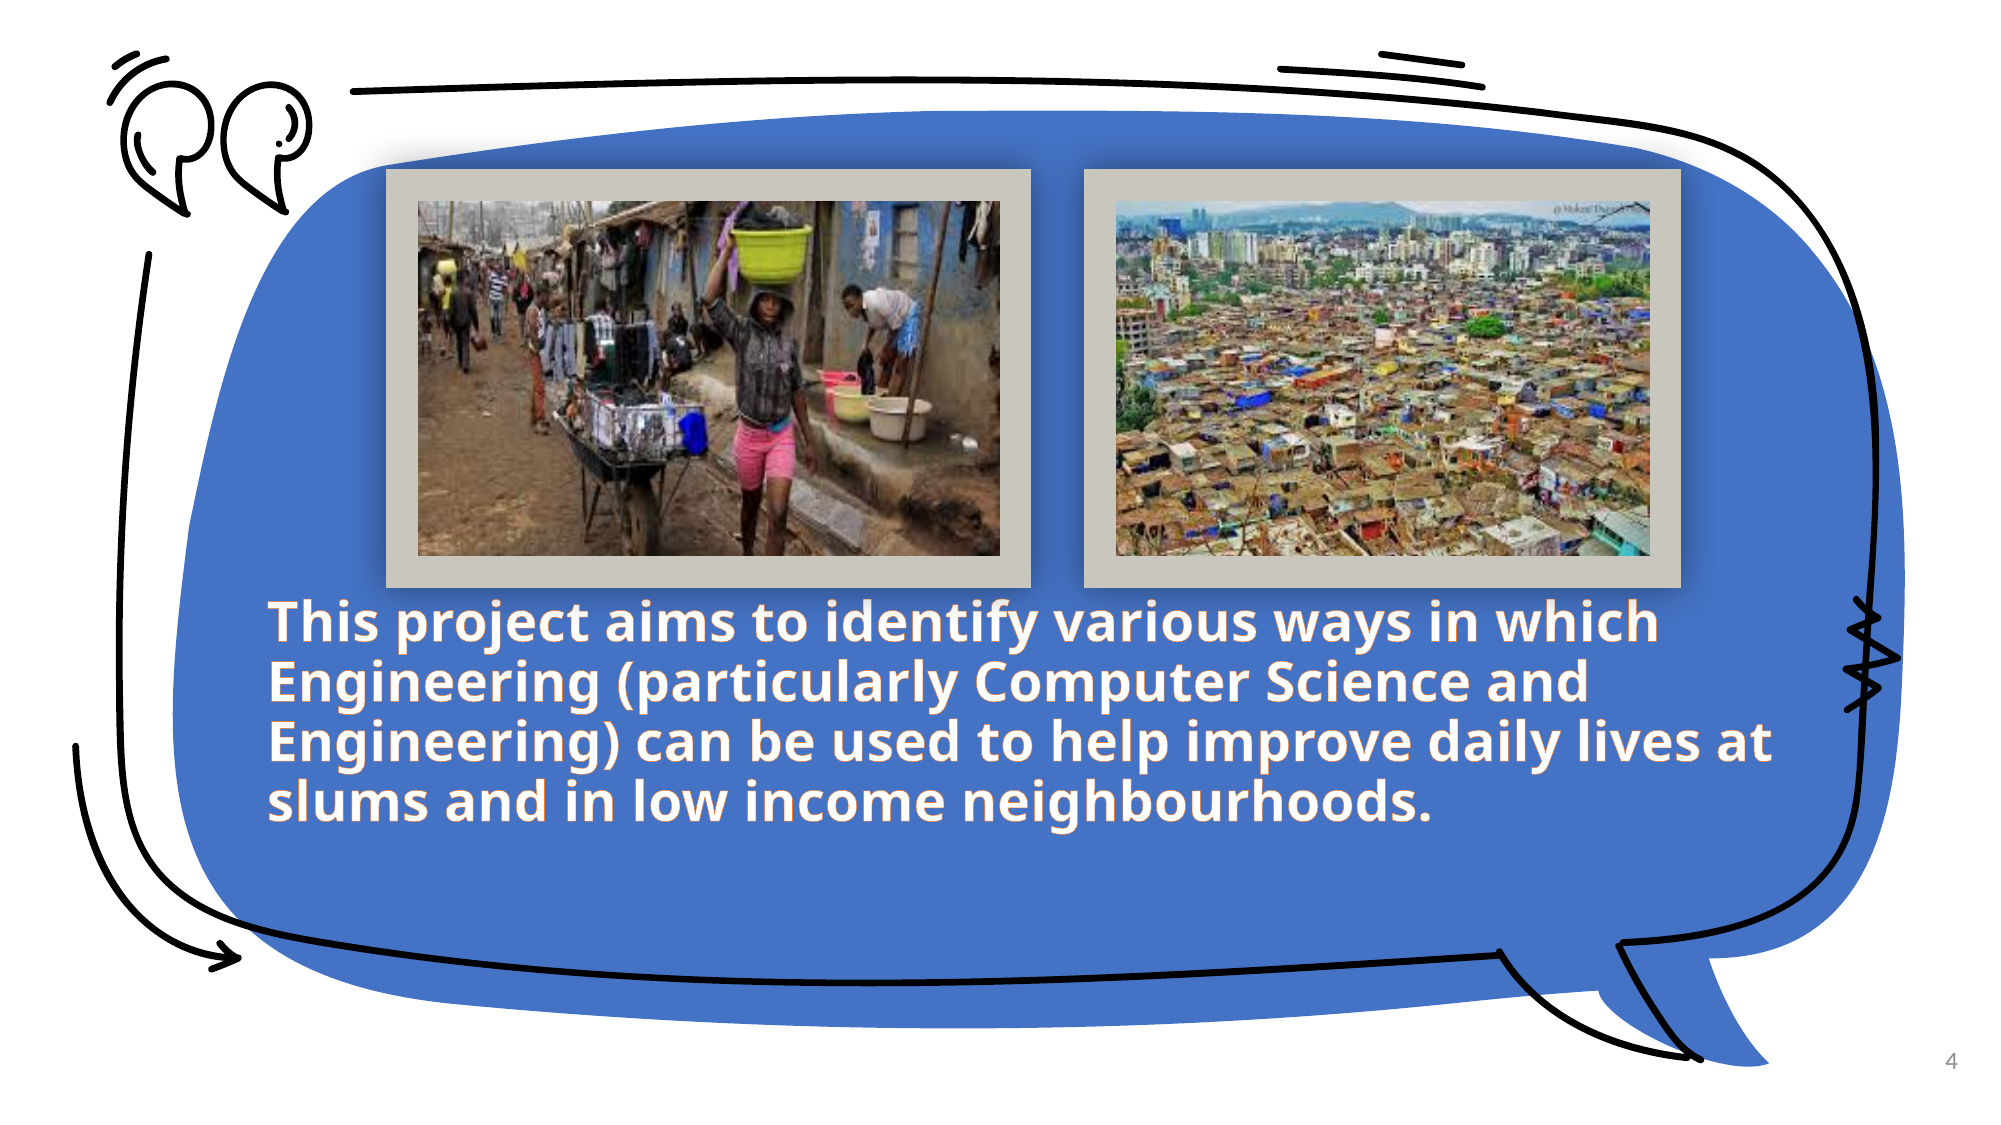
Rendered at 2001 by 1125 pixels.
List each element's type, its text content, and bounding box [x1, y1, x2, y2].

picture [417, 200, 1001, 557]
list This project aims to identify various ways in which Engineering (particularly Computer Science and Engineering) can be used to help improve daily lives at slums and in low income neighbourhoods. [266, 399, 1816, 1027]
picture [1115, 200, 1650, 557]
slide_number 4 [1838, 1026, 1959, 1093]
